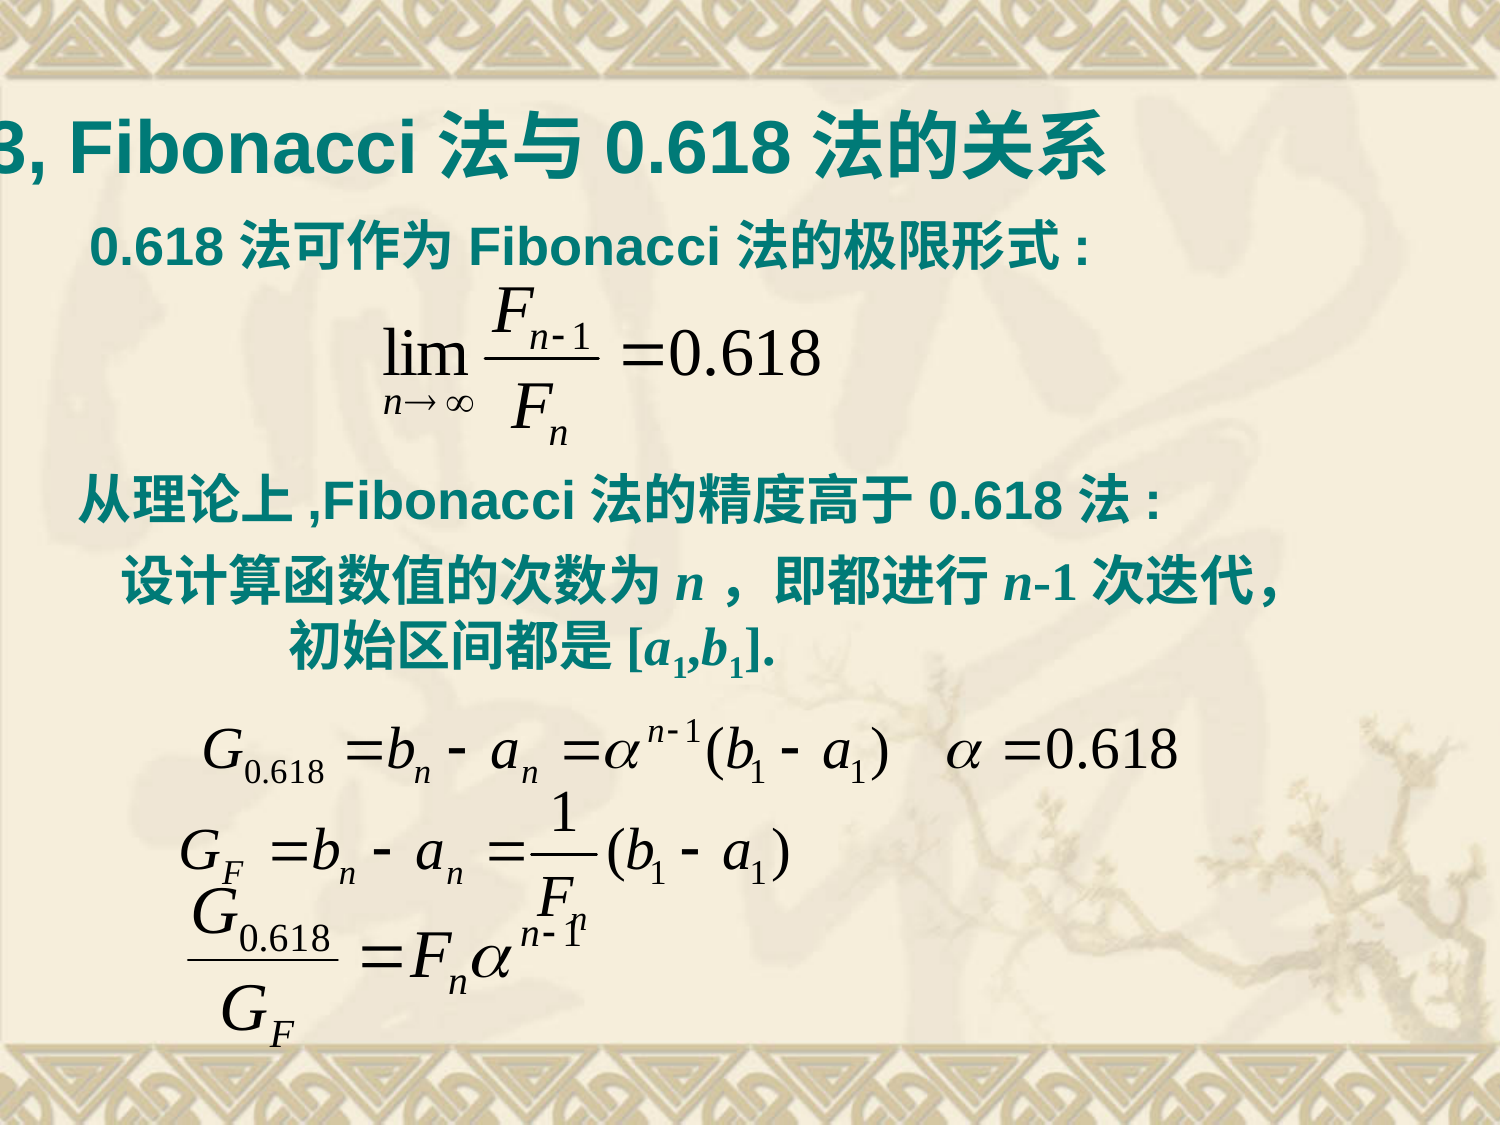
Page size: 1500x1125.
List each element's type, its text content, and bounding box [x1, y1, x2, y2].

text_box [372, 267, 833, 461]
picture [0, 0, 1500, 1125]
text_box 0.618法可作为Fibonacci法的极限形式: [41, 172, 1140, 315]
text_box 从理论上,Fibonacci法的精度高于0.618法: [76, 432, 1164, 562]
text_box 设计算函数值的次数为n，即都进行n-1次迭代， 初始区间都是[a1,b1]. [41, 562, 1388, 669]
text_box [171, 774, 861, 944]
text_box 3, Fibonacci法与0.618法的关系 [0, 78, 1098, 209]
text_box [194, 704, 1187, 799]
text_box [176, 869, 591, 1062]
